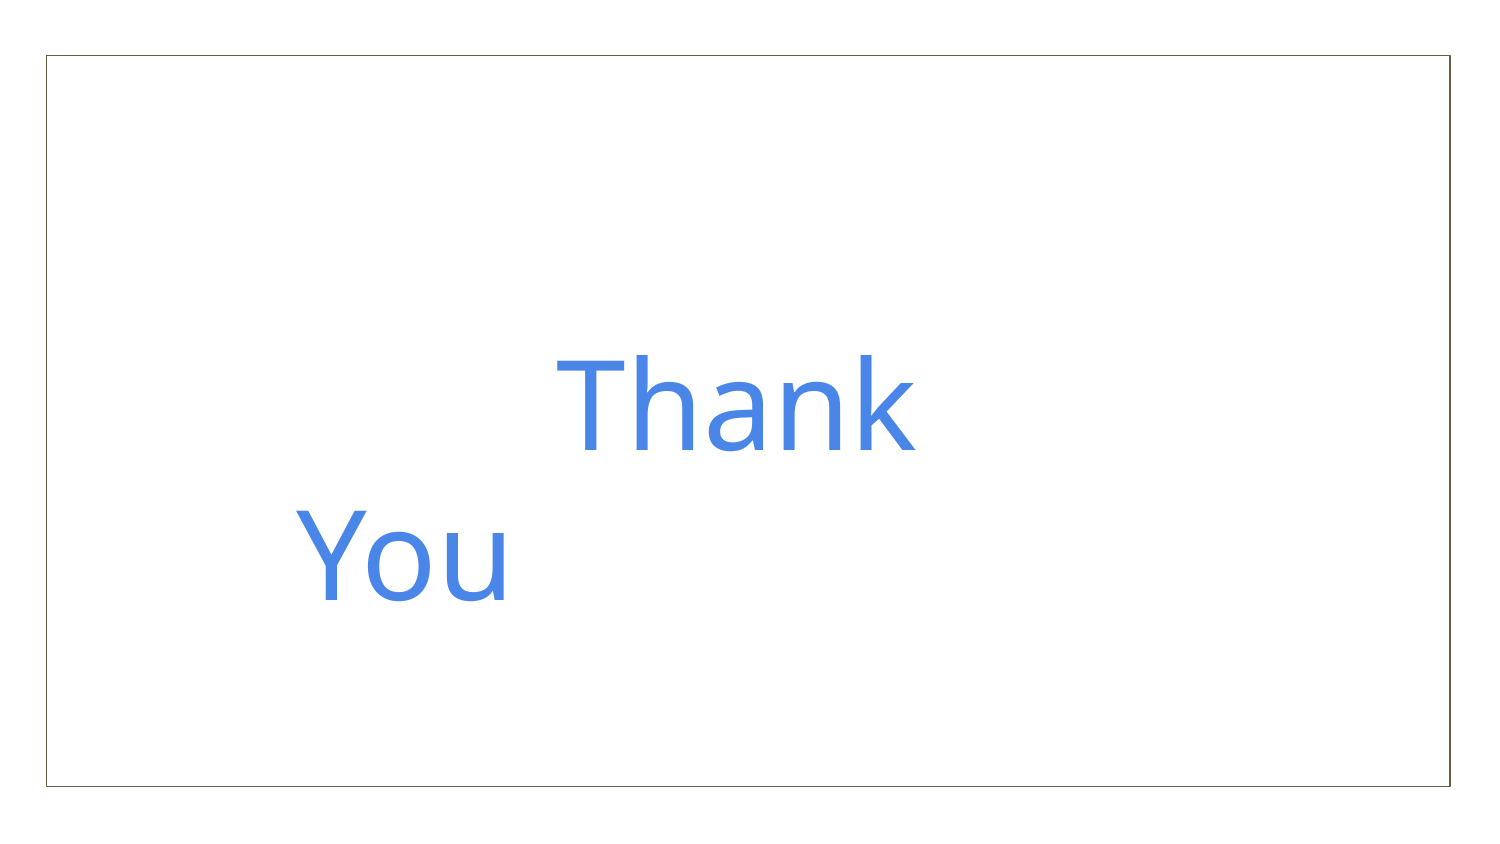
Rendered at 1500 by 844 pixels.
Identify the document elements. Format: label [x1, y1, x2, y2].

text_box [46, 55, 1451, 787]
